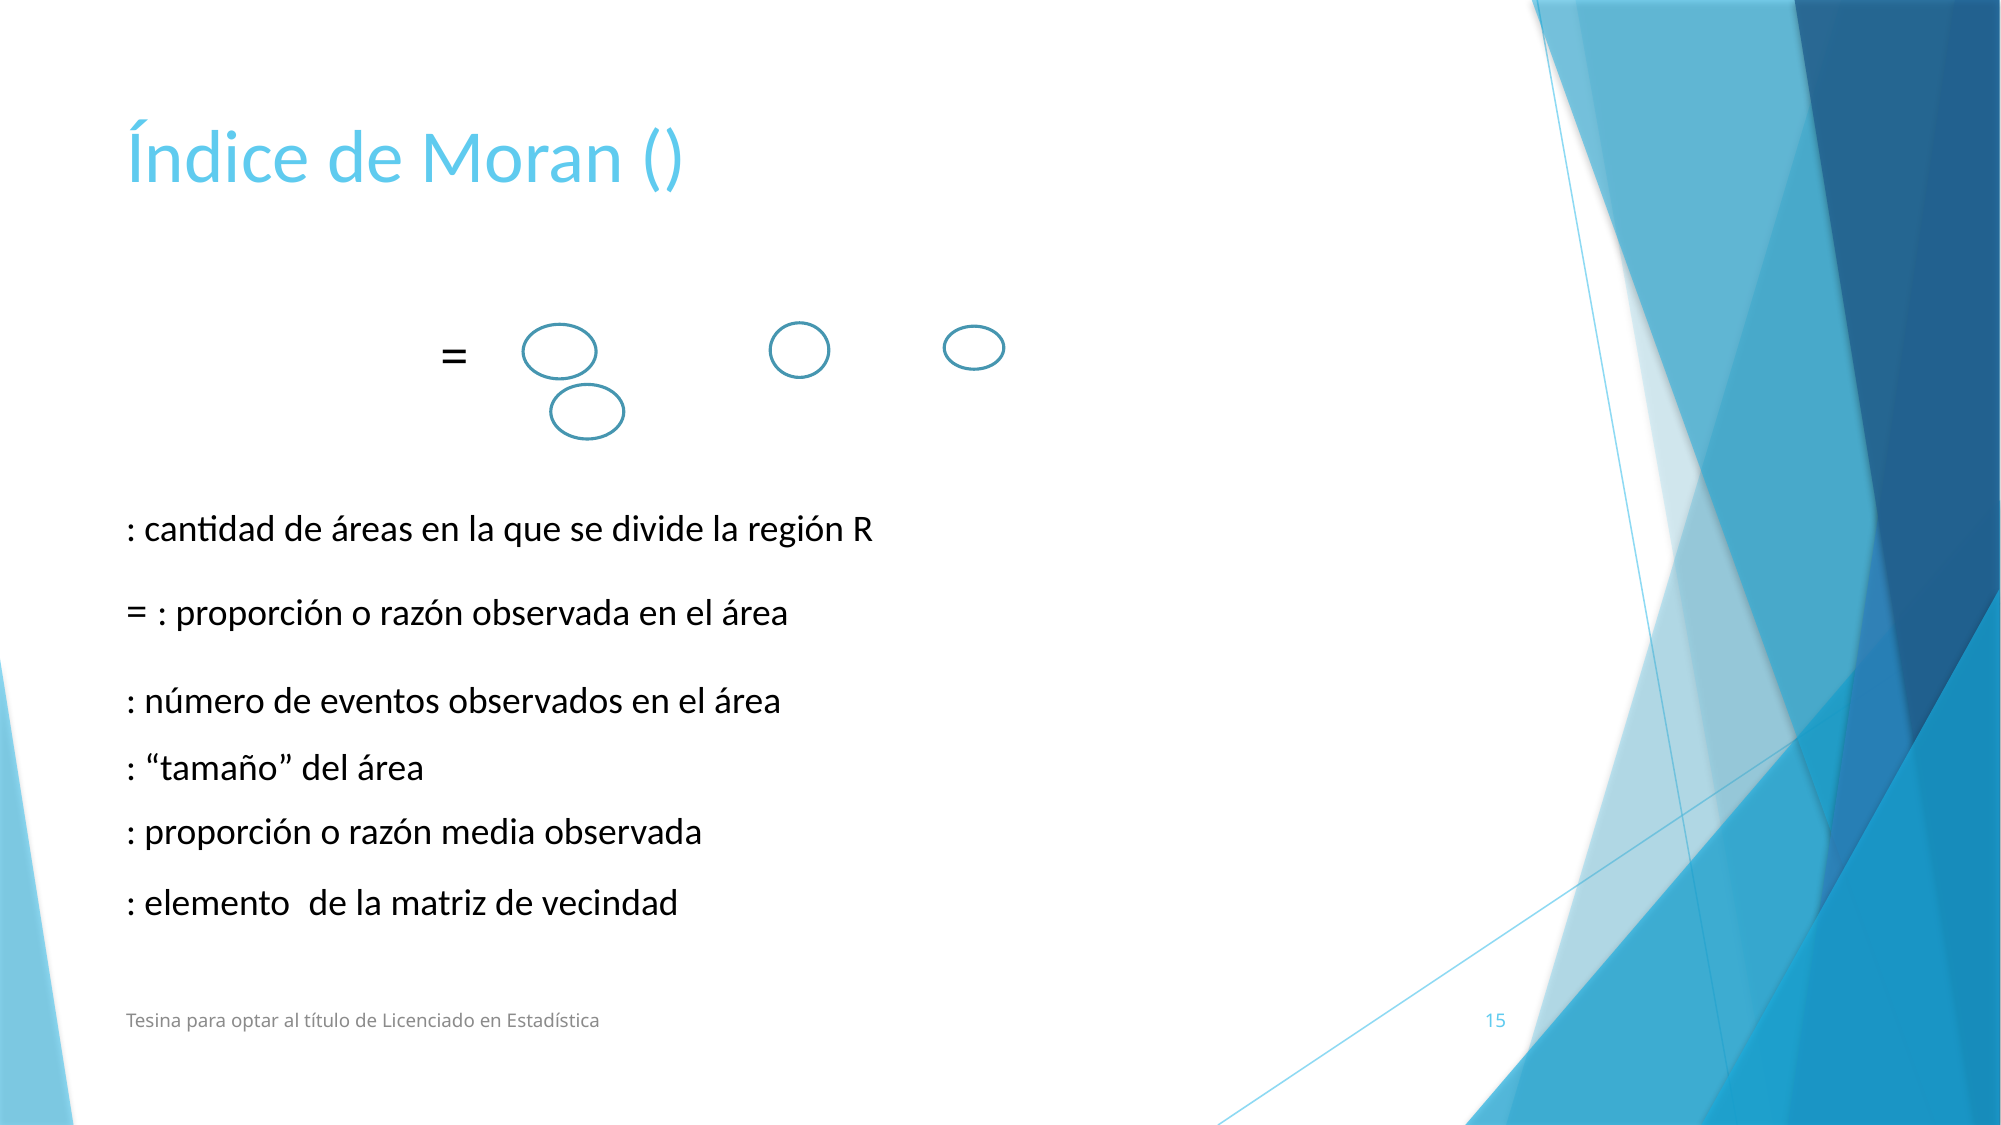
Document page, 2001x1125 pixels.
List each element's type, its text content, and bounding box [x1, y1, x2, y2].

text_box [521, 322, 598, 381]
slide_number 15 [1409, 991, 1522, 1051]
text_box [549, 382, 626, 441]
text_box [942, 324, 1006, 371]
footer Tesina para optar al título de Licenciado en Estadística [111, 991, 1145, 1051]
text_box [768, 321, 831, 379]
